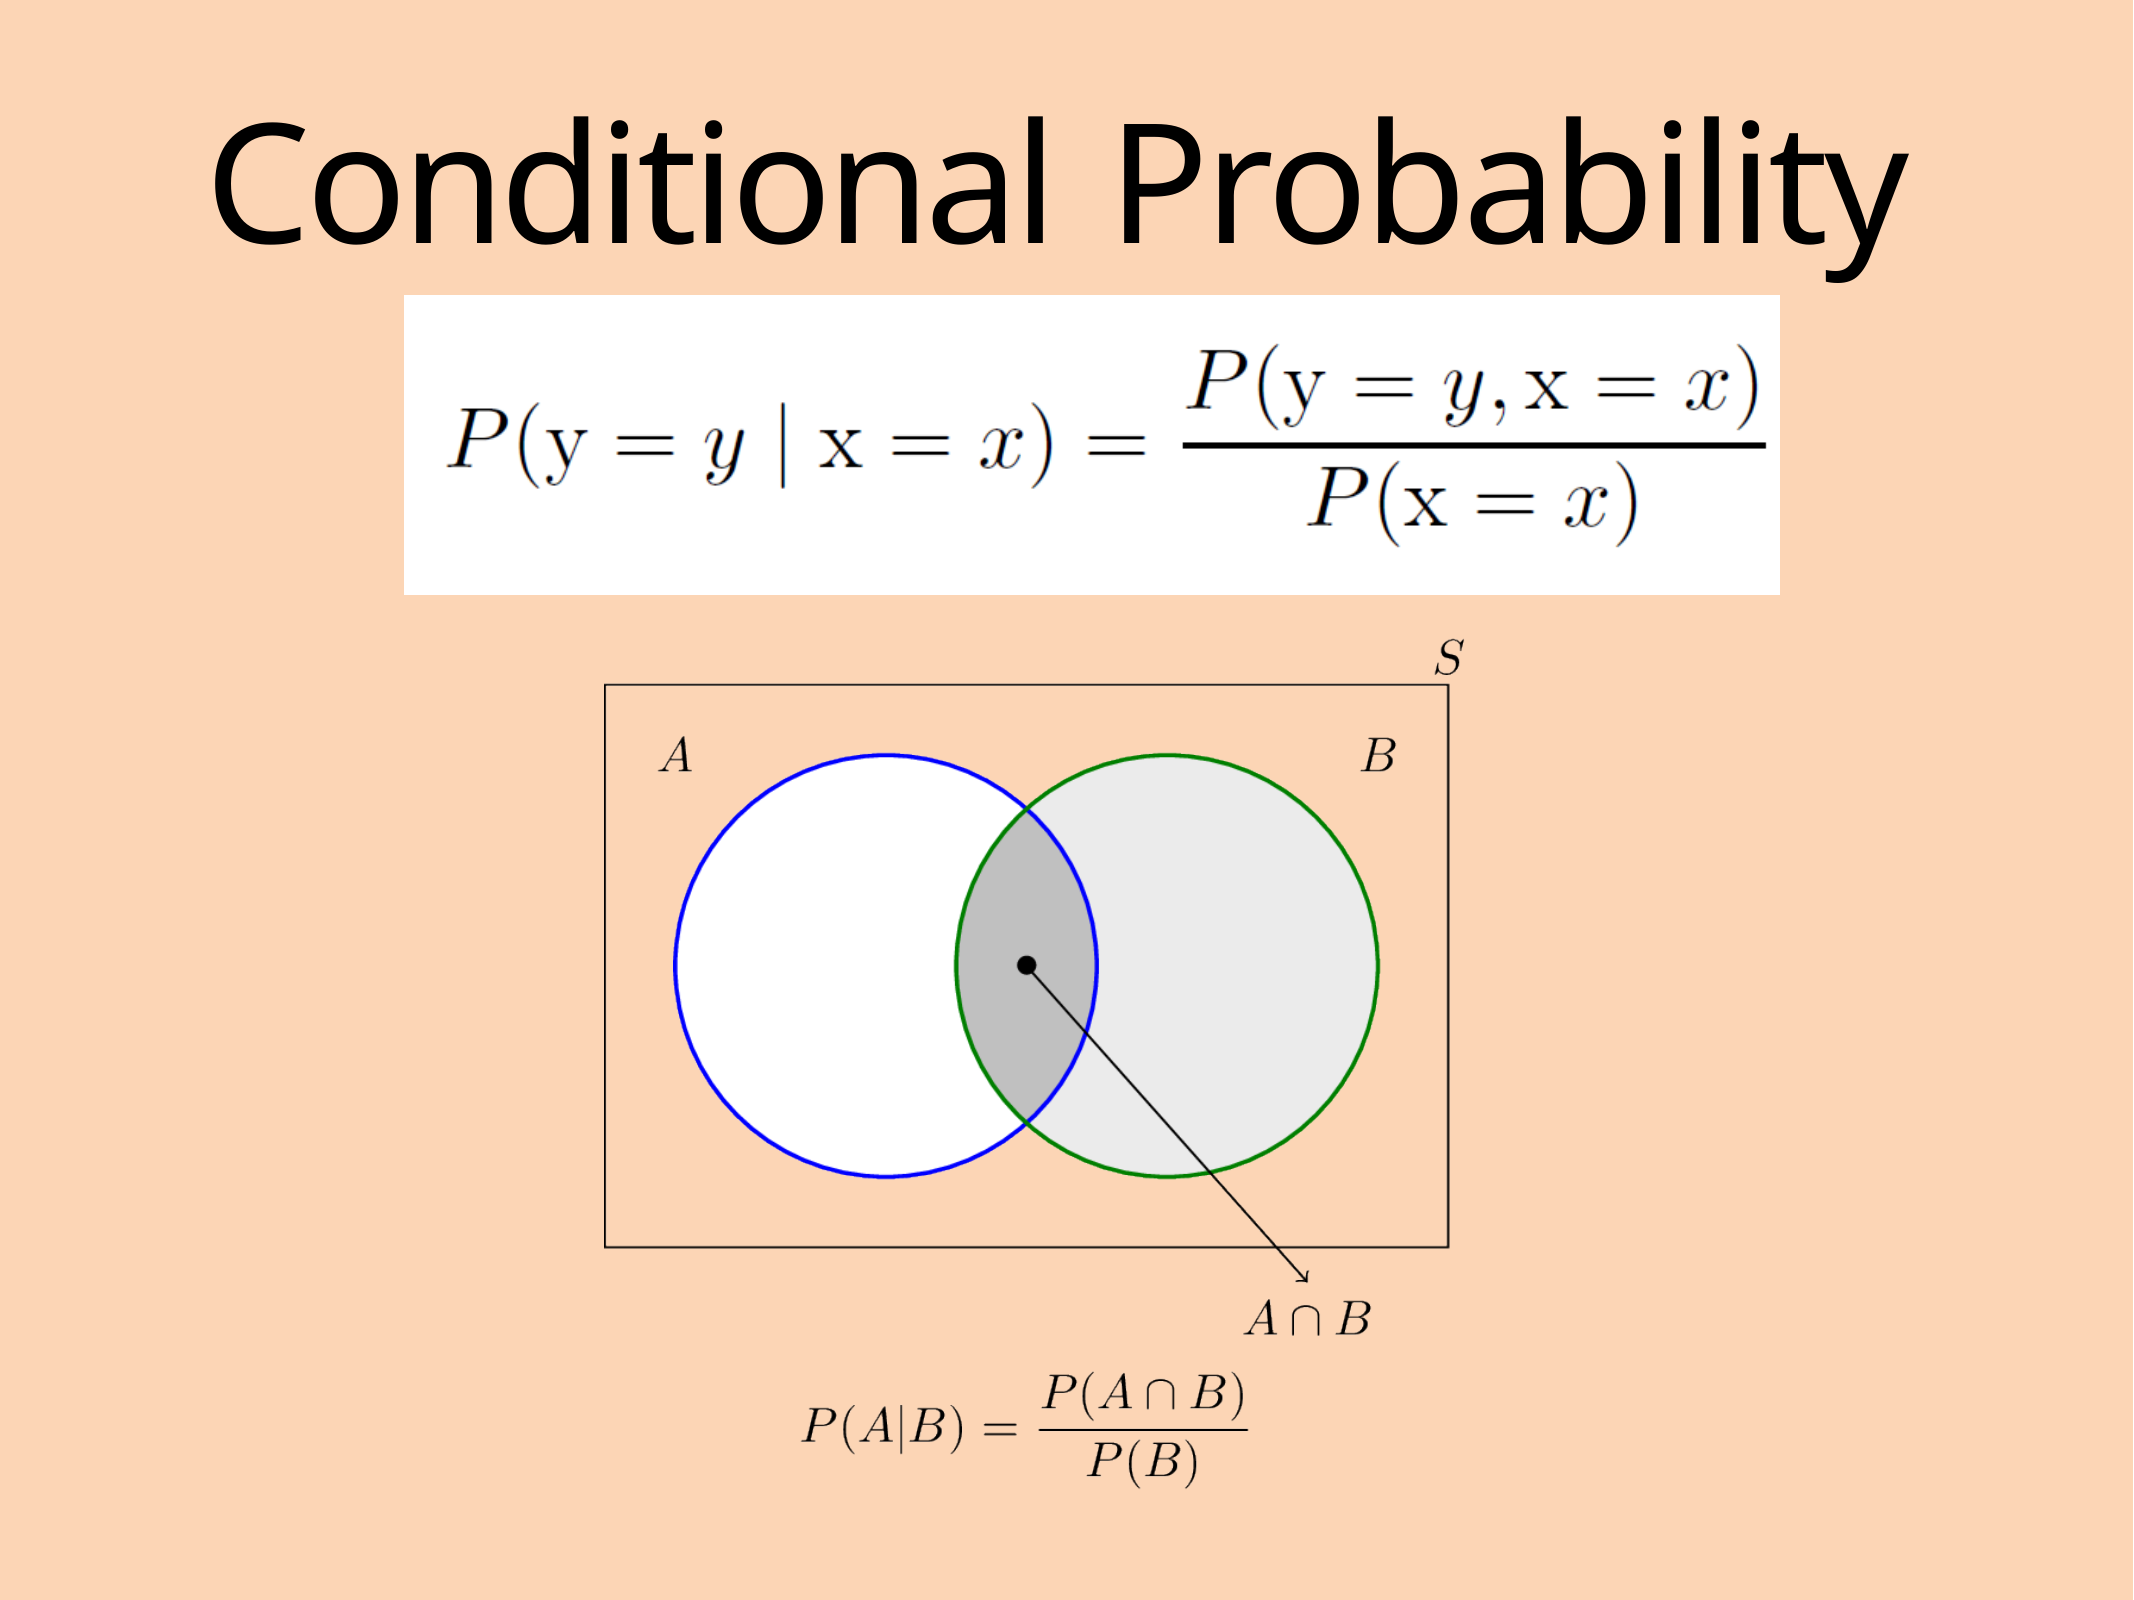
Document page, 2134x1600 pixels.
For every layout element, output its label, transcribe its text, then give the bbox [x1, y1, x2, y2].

picture [603, 624, 1481, 1505]
picture [403, 295, 1780, 595]
title Conditional Probability [203, 75, 1931, 345]
